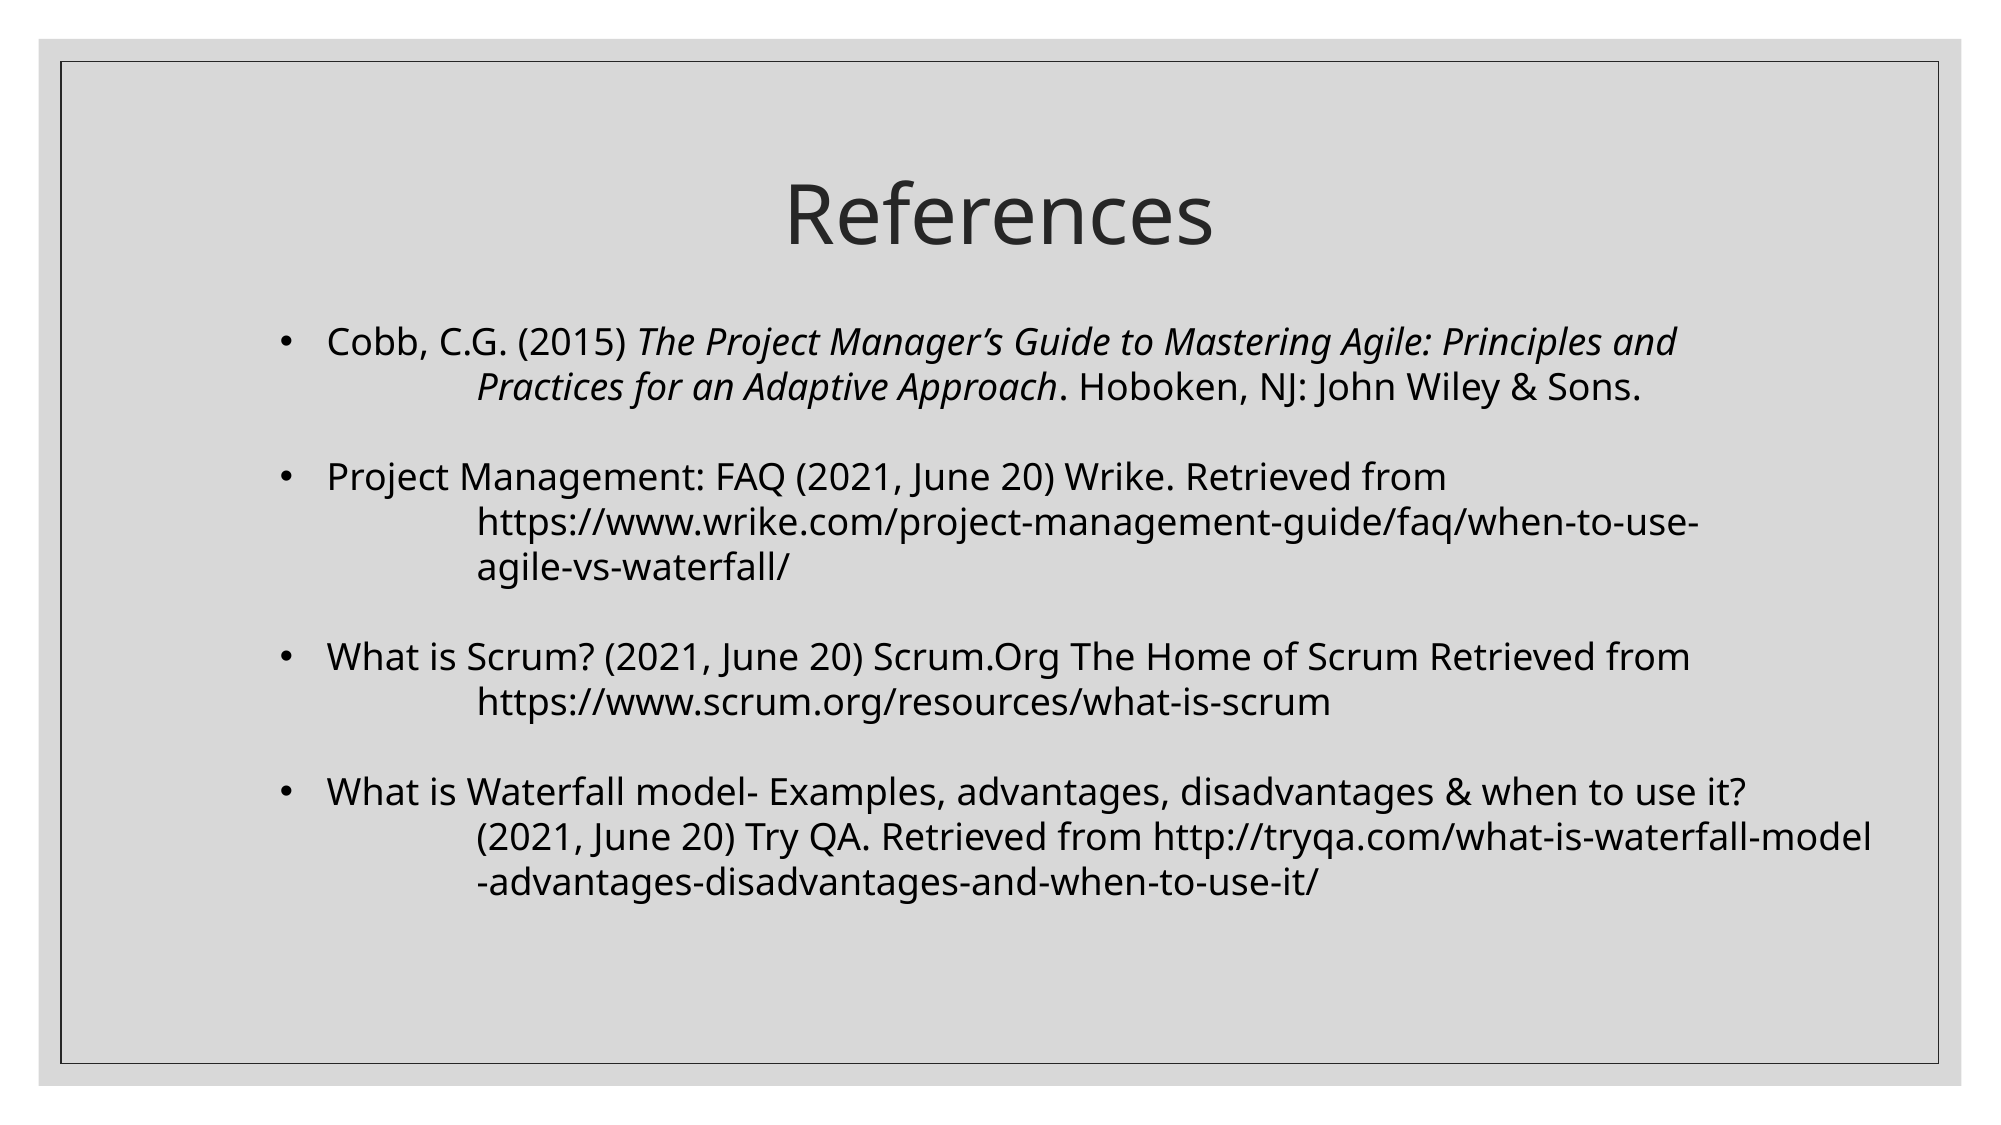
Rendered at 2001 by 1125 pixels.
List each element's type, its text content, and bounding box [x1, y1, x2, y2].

text_box Cobb, C.G. (2015) The Project Manager’s Guide to Mastering Agile: Principles and Practices for an Adaptive Approach. Hoboken, NJ: John Wiley & Sons. Project Management: FAQ (2021, June 20) Wrike. Retrieved from https://www.wrike.com/project-management-guide/faq/when-to-use- agile-vs-waterfall/ What is Scrum? (2021, June 20) Scrum.Org The Home of Scrum Retrieved from https://www.scrum.org/resources/what-is-scrum What is Waterfall model- Examples, advantages, disadvantages & when to use it? (2021, June 20) Try QA. Retrieved from http://tryqa.com/what-is-waterfall-model -advantages-disadvantages-and-when-to-use-it/ [265, 310, 1889, 911]
title References [174, 105, 1825, 331]
